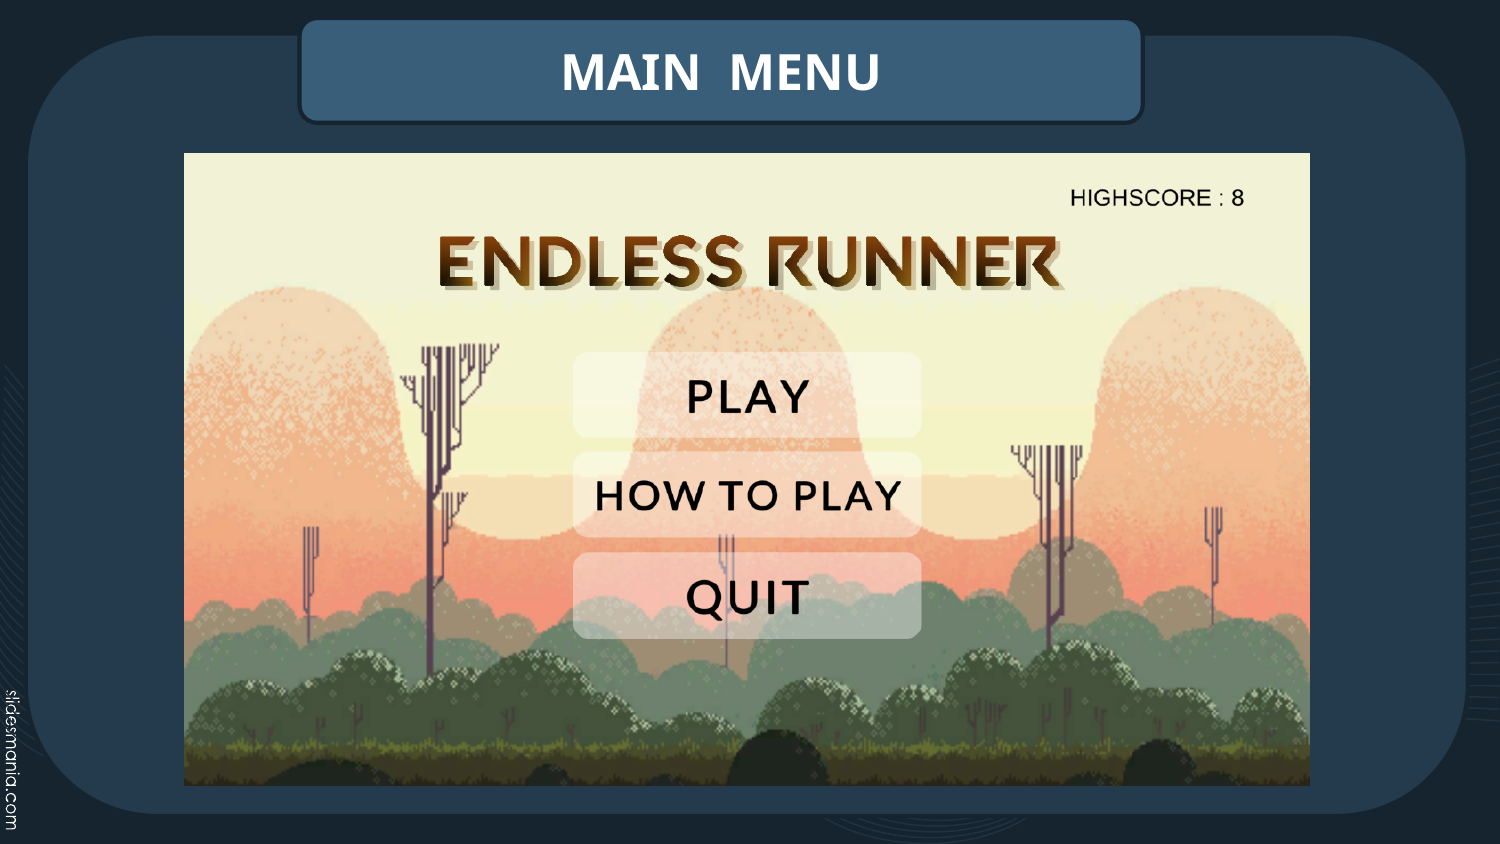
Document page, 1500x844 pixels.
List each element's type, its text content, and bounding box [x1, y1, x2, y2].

text_box MAIN MENU [297, 15, 1145, 125]
text_box [23, 31, 1470, 819]
picture [184, 152, 1310, 786]
